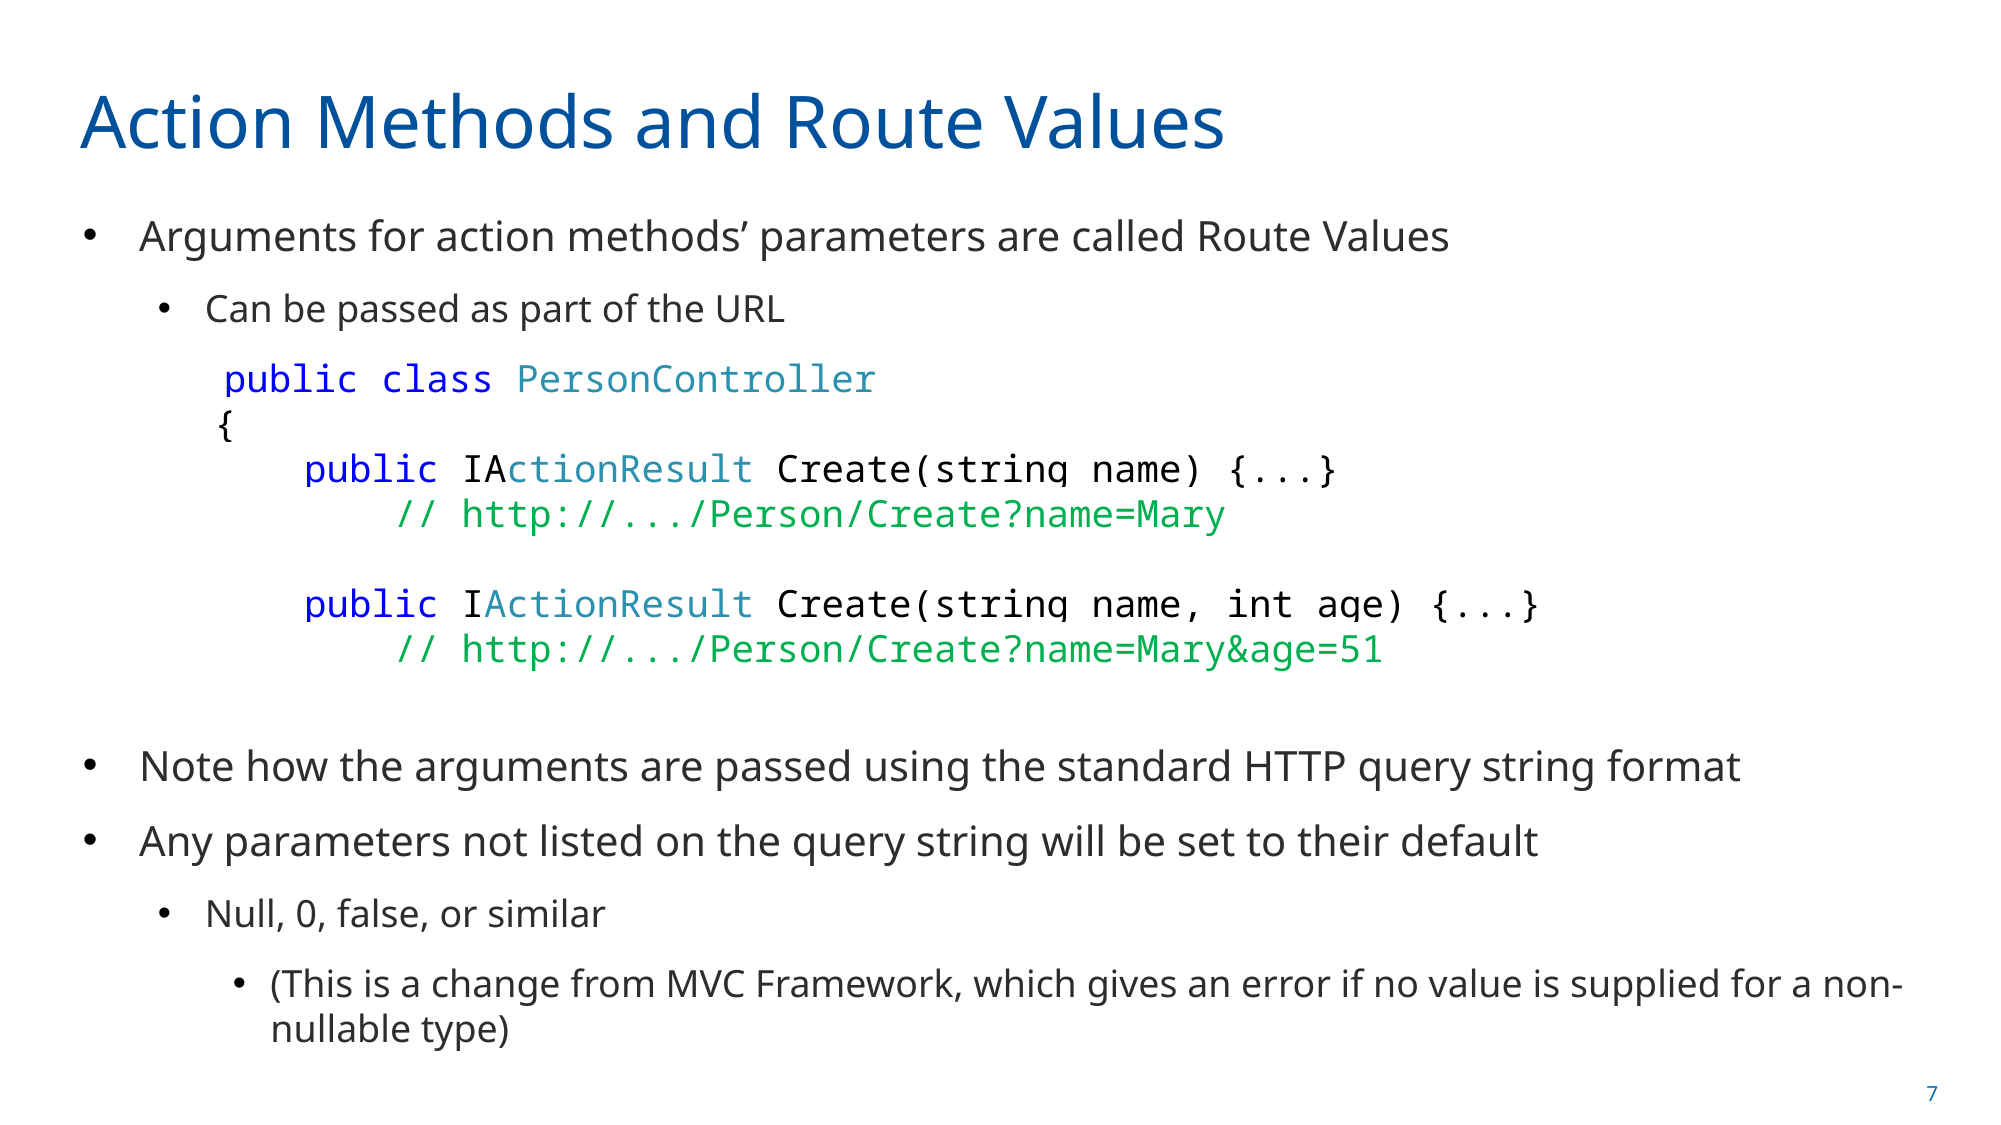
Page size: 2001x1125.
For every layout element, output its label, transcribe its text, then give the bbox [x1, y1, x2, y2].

list Arguments for action methods’ parameters are called Route Values Can be passed as part of the URL public class PersonController { public IActionResult Create(string name) {...} // http://.../Person/Create?name=Mary public IActionResult Create(string name, int age) {...} // http://.../Person/Create?name=Mary&age=51 Note how the arguments are passed using the standard HTTP query string format Any parameters not listed on the query string will be set to their default Null, 0, false, or similar (This is a change from MVC Framework, which gives an error if no value is supplied for a non-nullable type) [67, 201, 1939, 1063]
title Action Methods and Route Values [64, 67, 1562, 171]
